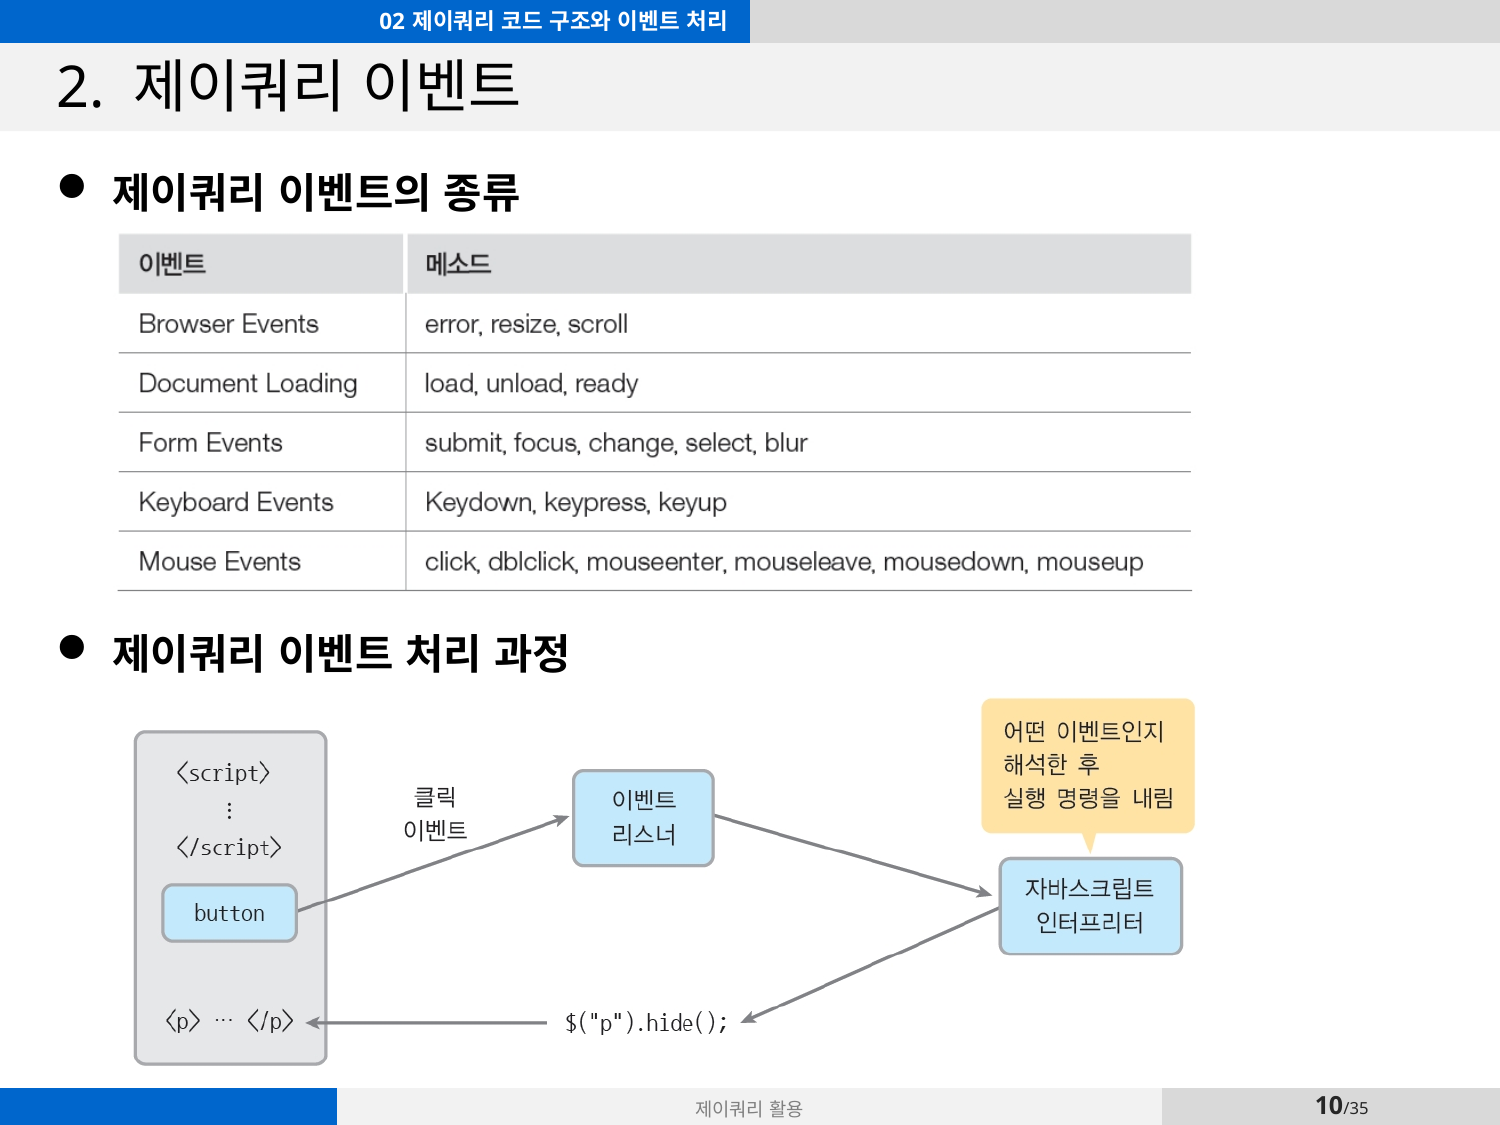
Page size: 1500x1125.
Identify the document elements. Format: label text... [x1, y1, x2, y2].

picture [111, 231, 1200, 599]
text_box 02 제이쿼리 코드 구조와 이벤트 처리 [0, 0, 743, 43]
picture [125, 692, 1199, 1075]
list 제이쿼리 이벤트의 종류 제이쿼리 이벤트 처리 과정 [41, 159, 1426, 255]
title 2. 제이쿼리 이벤트 [41, 42, 1459, 128]
